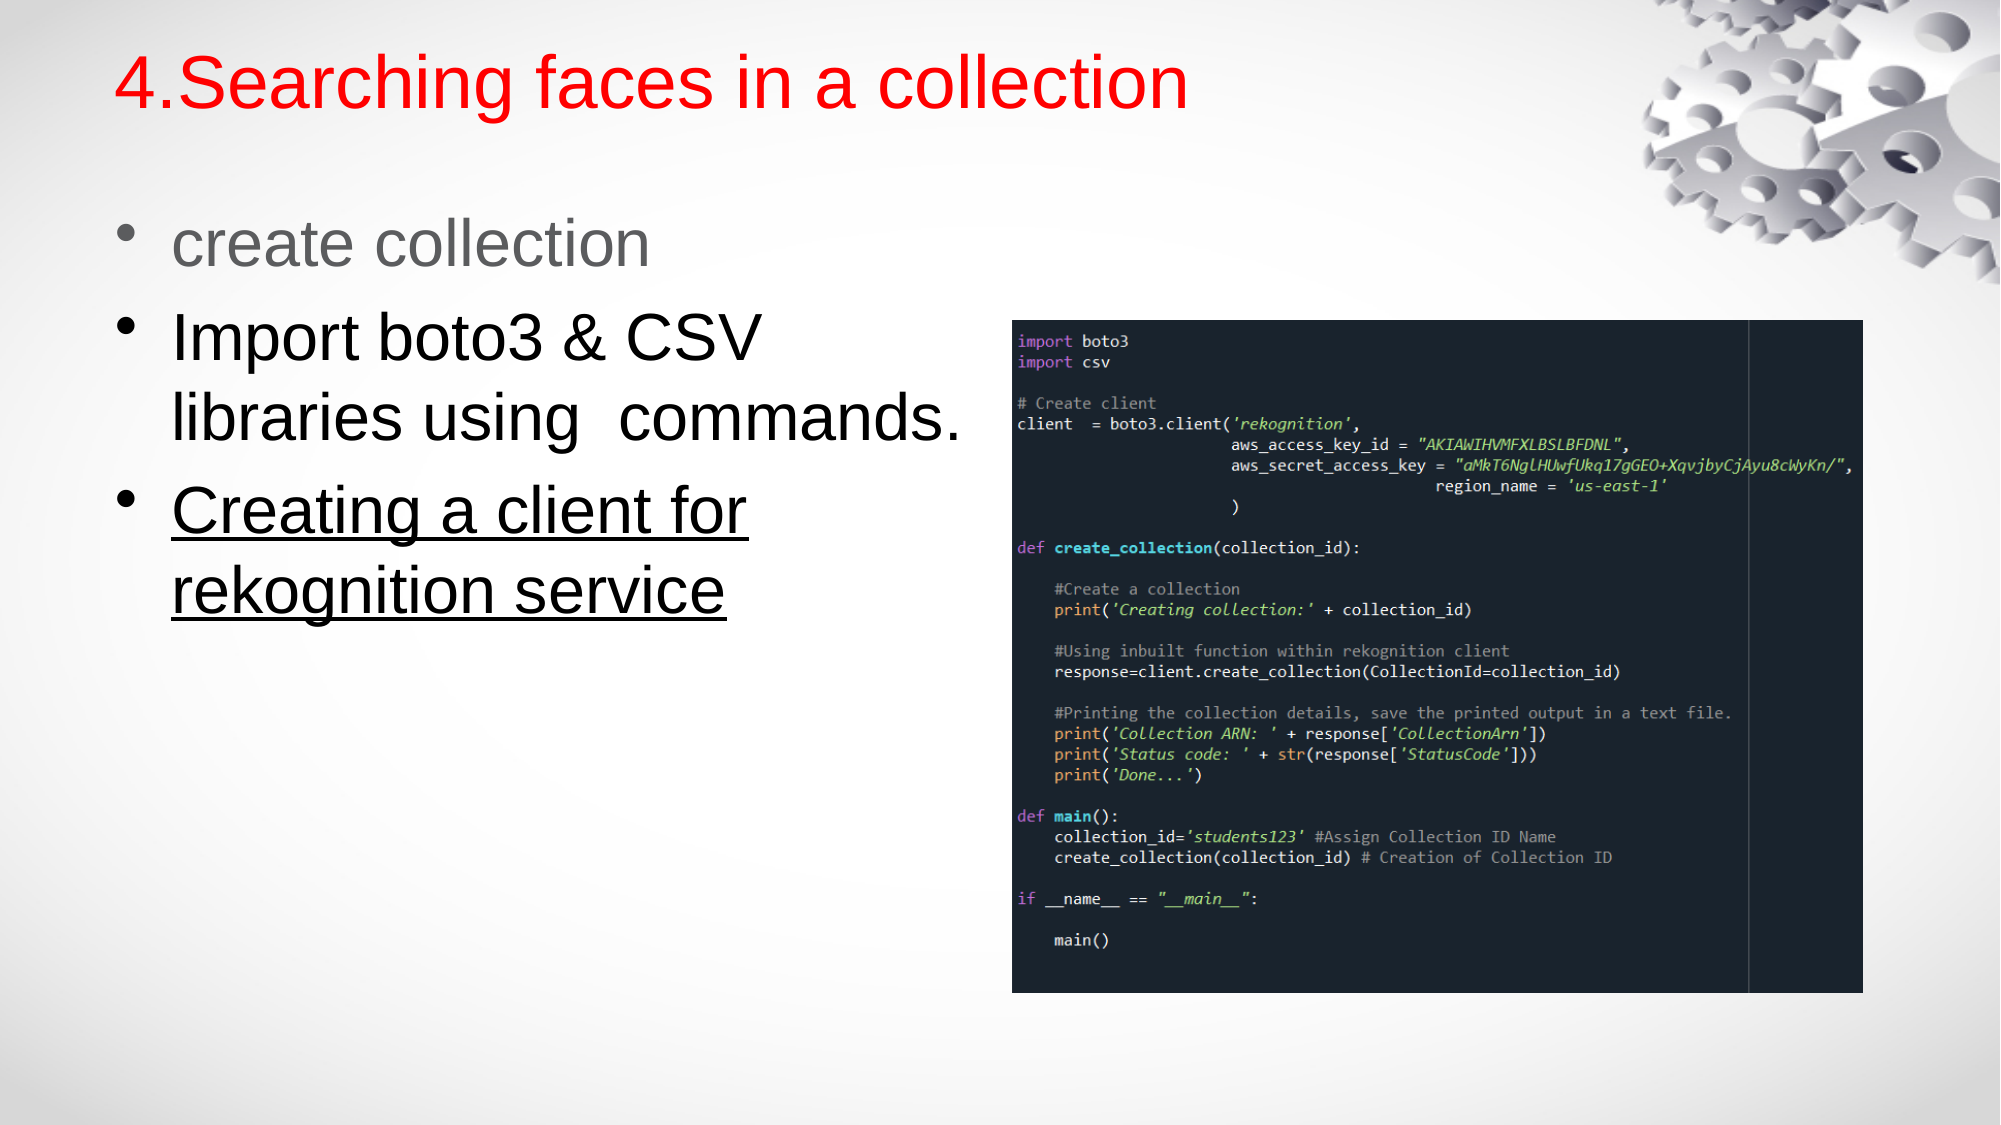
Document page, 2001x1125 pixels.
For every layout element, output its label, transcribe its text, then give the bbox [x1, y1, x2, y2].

title 4.Searching faces in a collection [99, 30, 1901, 127]
picture [0, 0, 2000, 1125]
list create collection Import boto3 & CSV libraries using commands. Creating a client for rekognition service [99, 192, 984, 1006]
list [1012, 319, 1863, 993]
